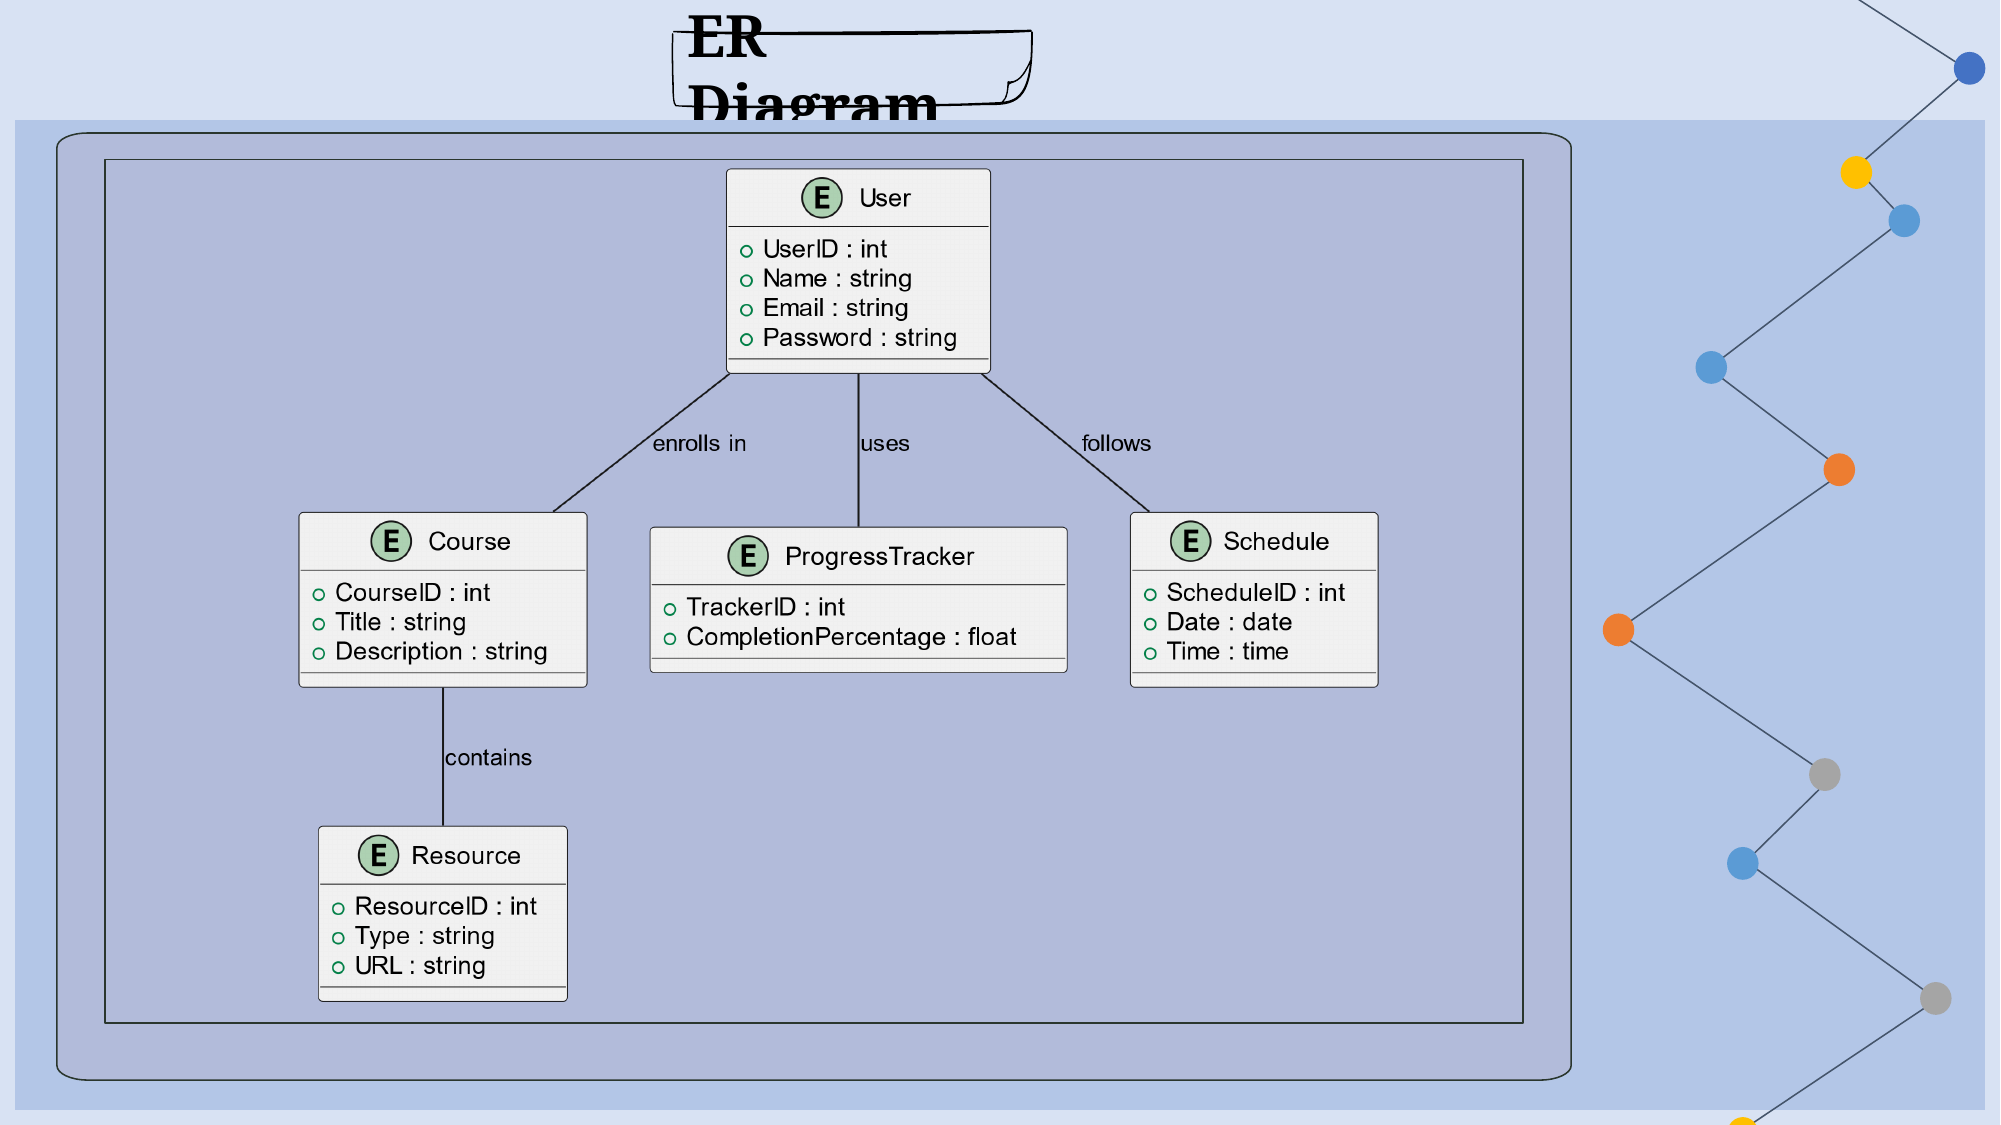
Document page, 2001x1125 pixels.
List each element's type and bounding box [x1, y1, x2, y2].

text_box [671, 29, 1041, 117]
text_box [56, 132, 1572, 1081]
picture [286, 156, 1390, 1013]
text_box [1577, 438, 2000, 822]
text_box [14, 120, 1986, 1111]
